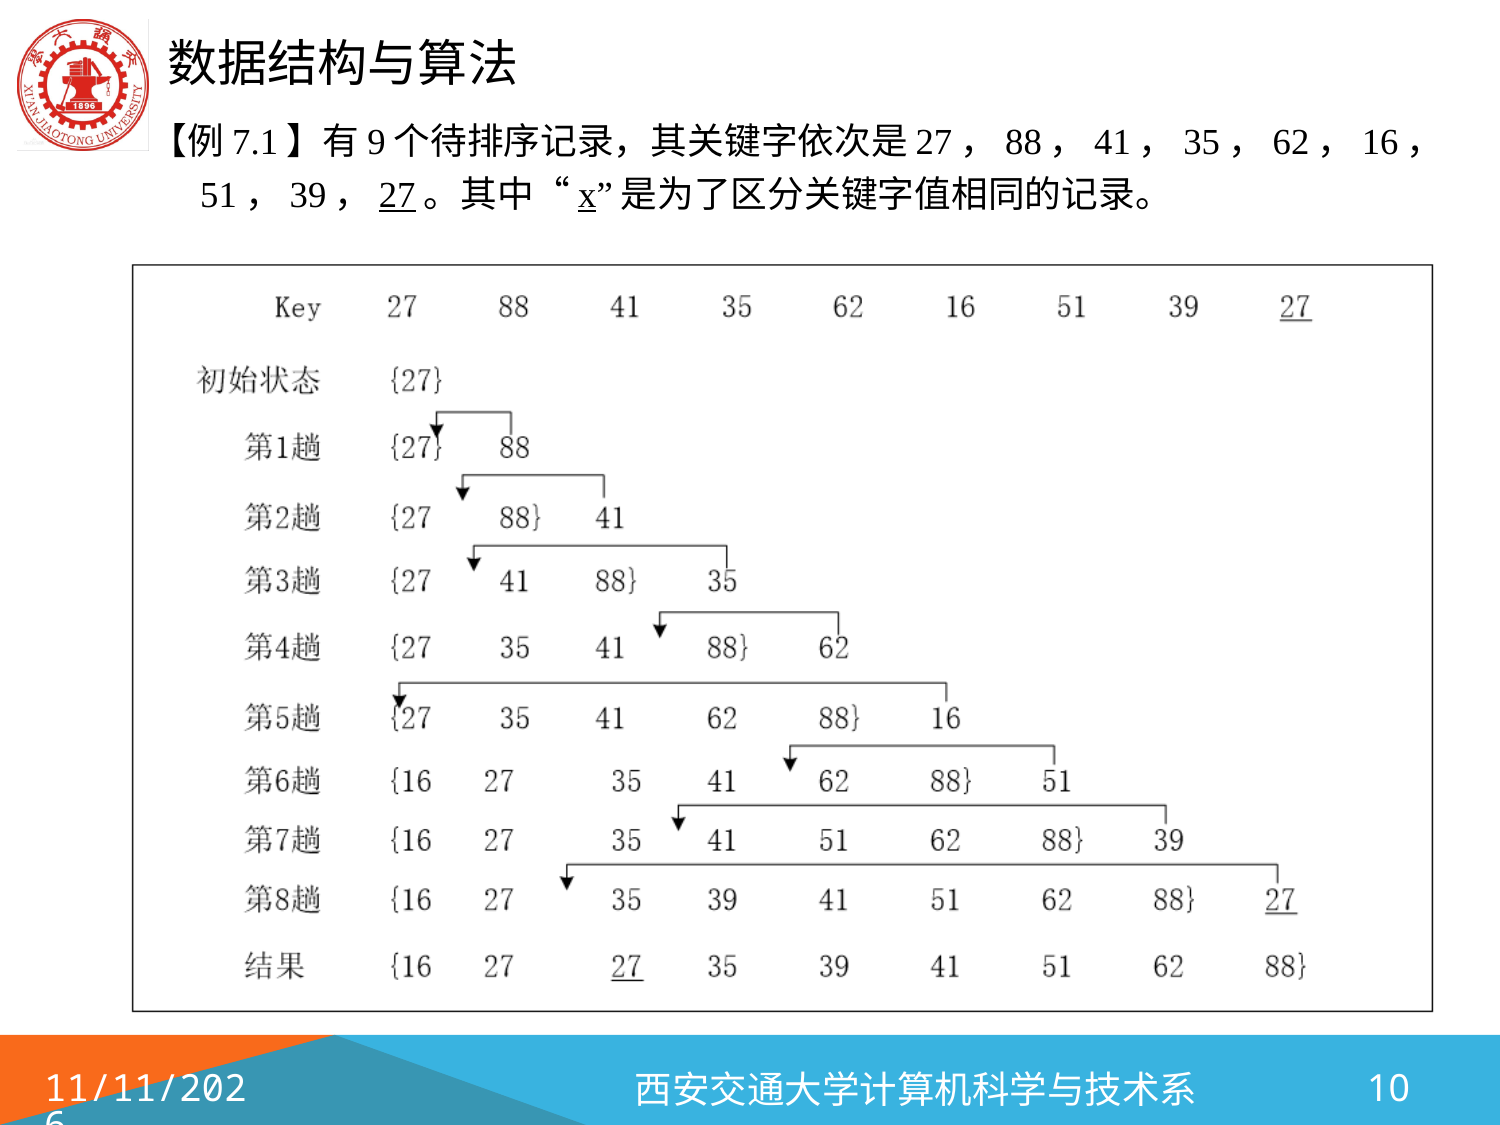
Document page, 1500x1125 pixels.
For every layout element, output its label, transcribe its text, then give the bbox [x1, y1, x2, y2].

picture [111, 255, 1445, 1027]
picture [17, 19, 149, 151]
list 【例7.1】有9个待排序记录，其关键字依次是27，88，41，35，62，16，51，39，27。其中“x”是为了区分关键字值相同的记录。 [135, 101, 1471, 244]
